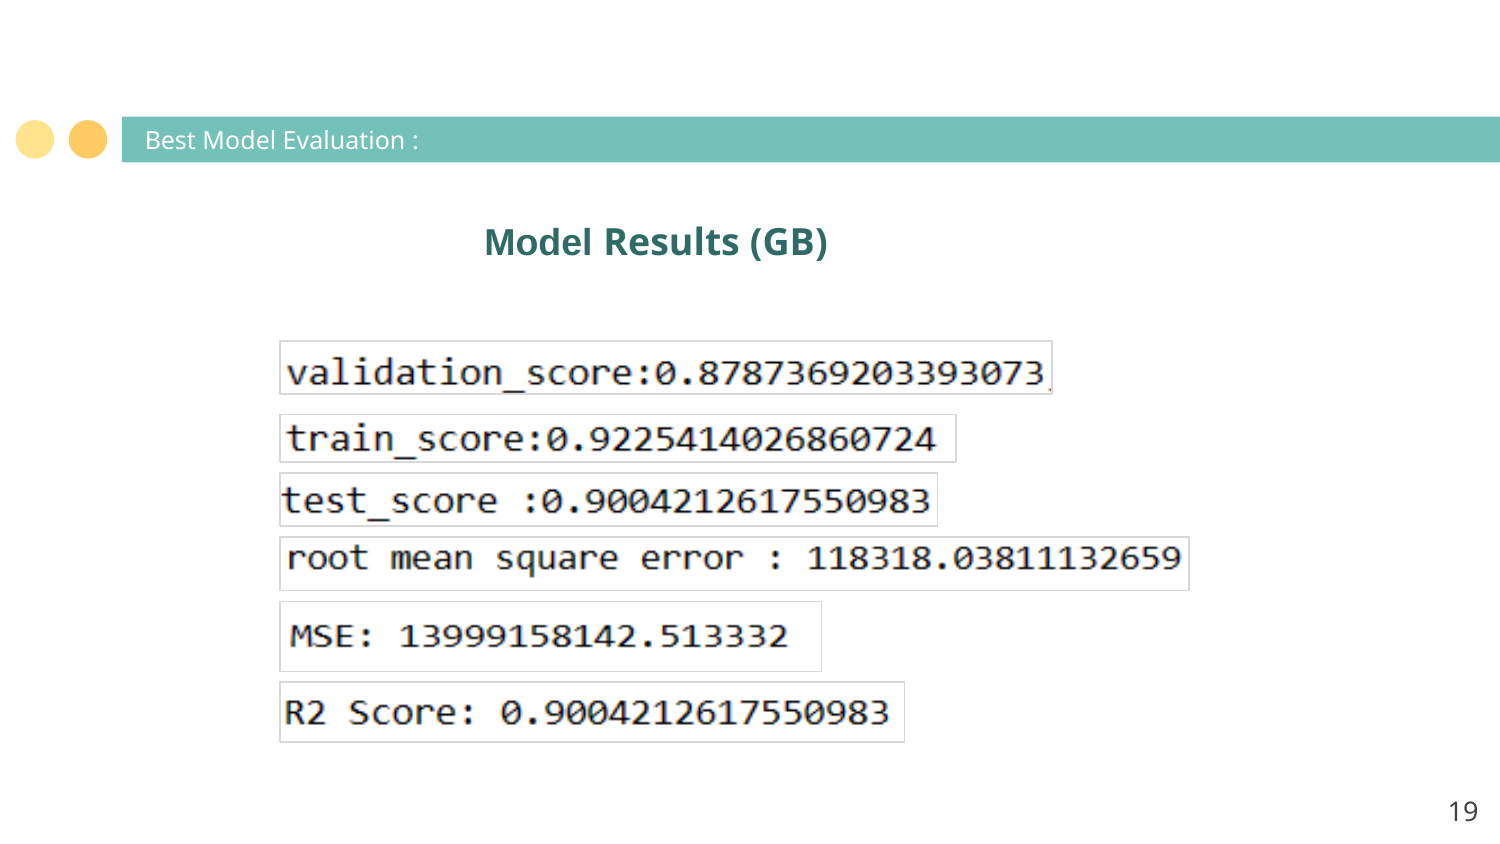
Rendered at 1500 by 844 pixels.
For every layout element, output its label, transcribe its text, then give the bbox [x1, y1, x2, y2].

slide_number ‹#› [1403, 779, 1494, 844]
title Best Model Evaluation : [129, 118, 952, 170]
picture [280, 341, 1052, 394]
picture [280, 682, 904, 742]
picture [280, 537, 1189, 590]
picture [280, 601, 821, 671]
picture [280, 473, 937, 526]
picture [280, 415, 956, 462]
text_box Model Results (GB) [213, 202, 1099, 278]
